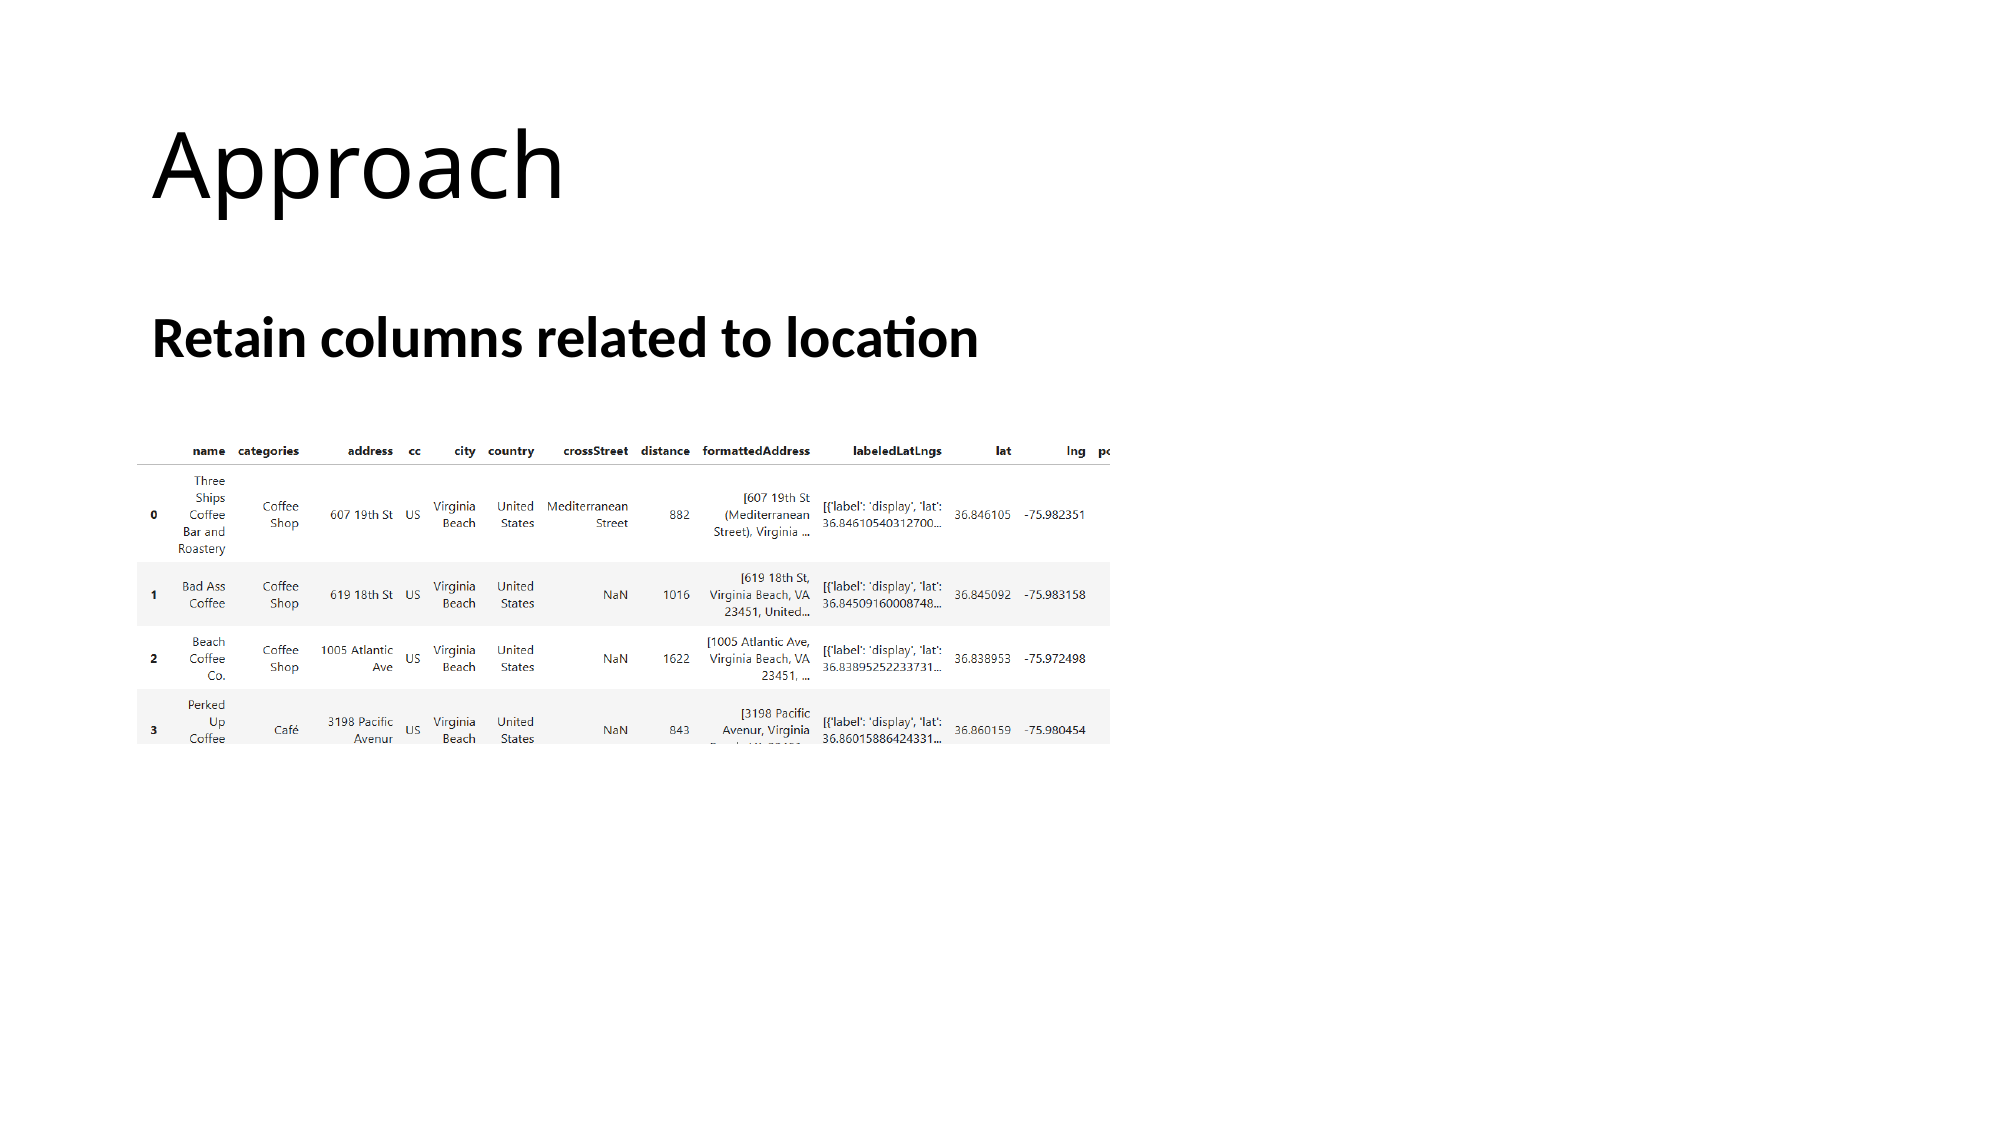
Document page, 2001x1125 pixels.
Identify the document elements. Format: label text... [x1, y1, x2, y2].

title Approach [137, 59, 1863, 278]
picture [137, 440, 1112, 745]
list Retain columns related to location [137, 299, 1863, 1014]
